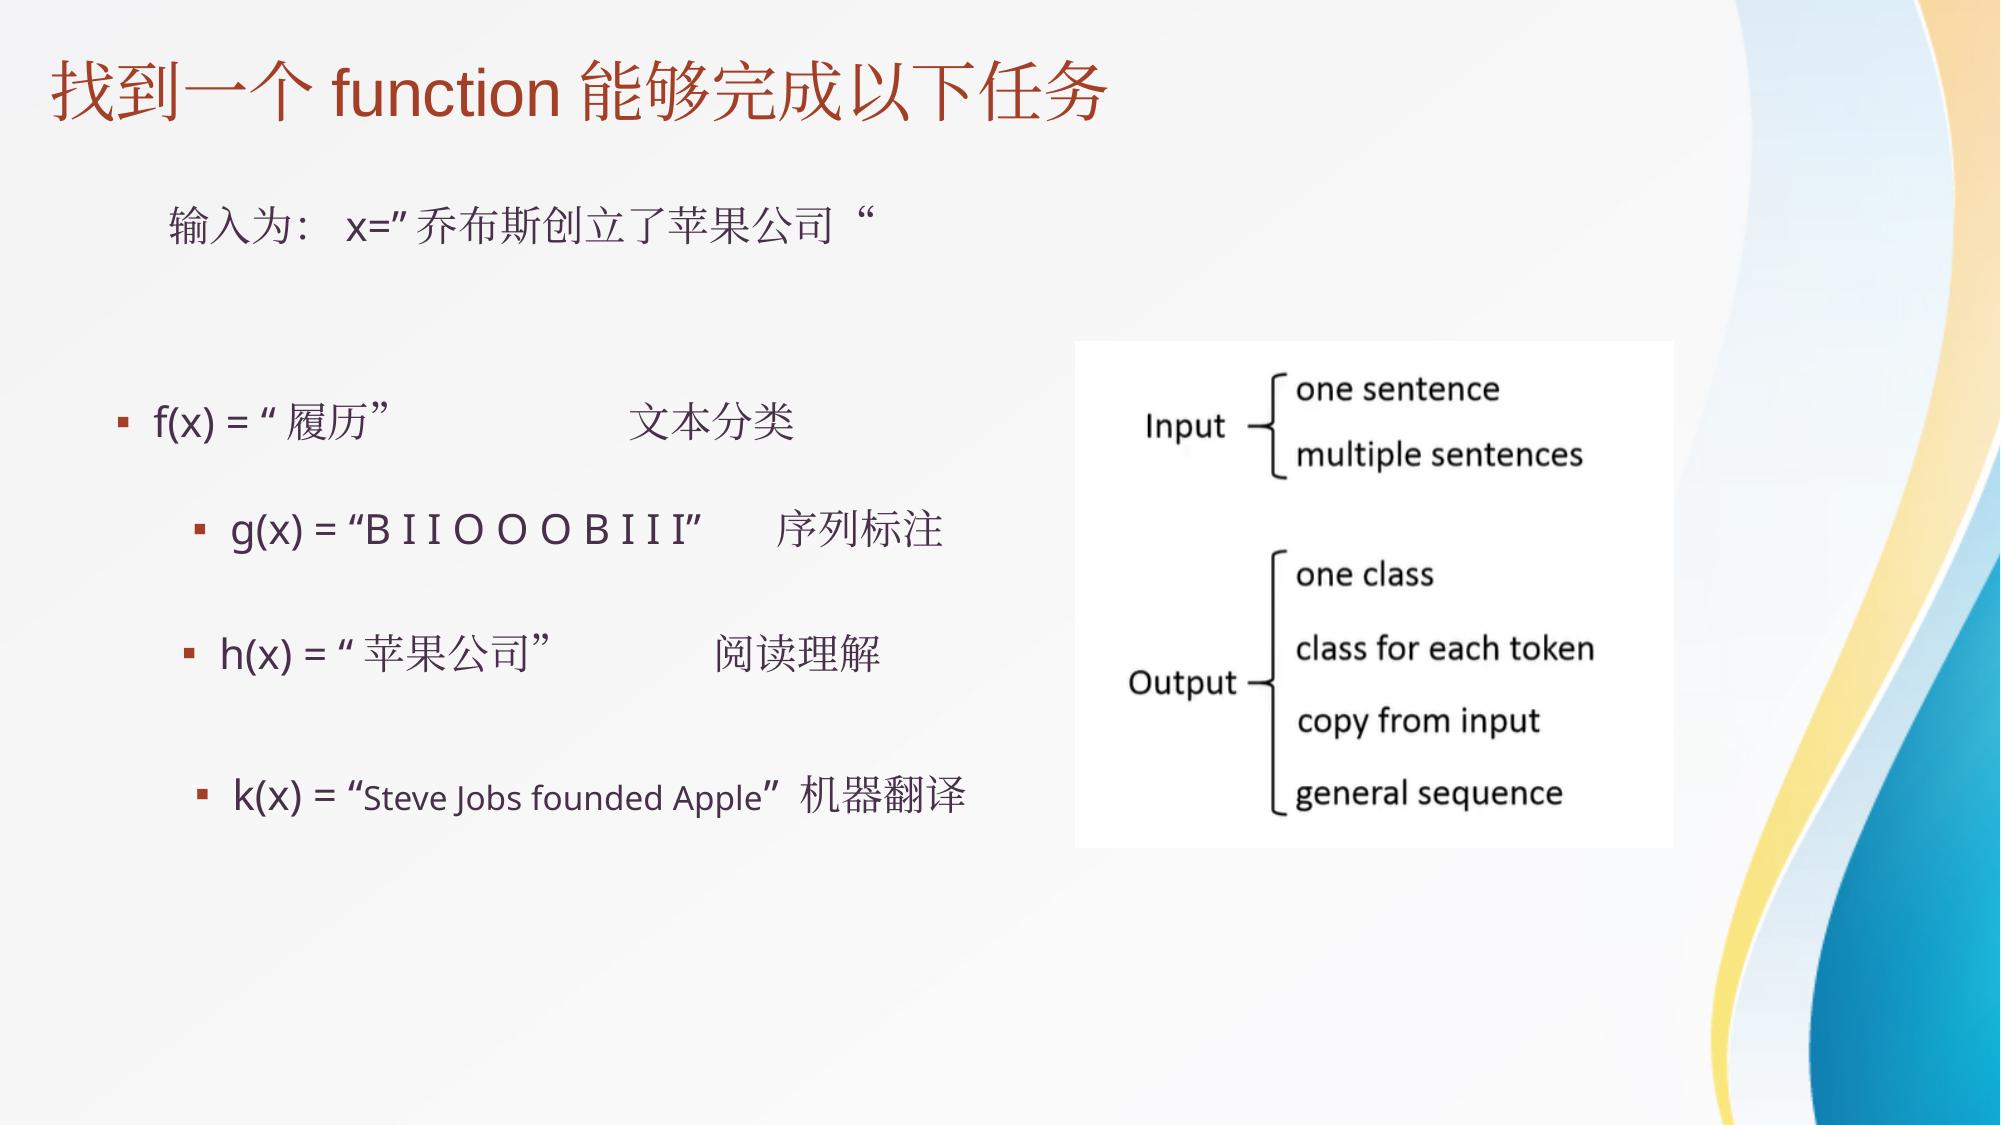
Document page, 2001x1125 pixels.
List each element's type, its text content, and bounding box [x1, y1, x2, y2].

text_box h(x) = “苹果公司” 阅读理解 [165, 620, 908, 685]
picture [0, 0, 2001, 1125]
text_box f(x) = “履历” 文本分类 [99, 388, 964, 454]
text_box 输入为：x=”乔布斯创立了苹果公司“ [151, 192, 893, 257]
text_box g(x) = “B I I O O O B I I I” 序列标注 [175, 495, 970, 561]
title 找到一个function能够完成以下任务 [46, 0, 1271, 184]
text_box k(x) = “Steve Jobs founded Apple” 机器翻译 [178, 761, 993, 827]
